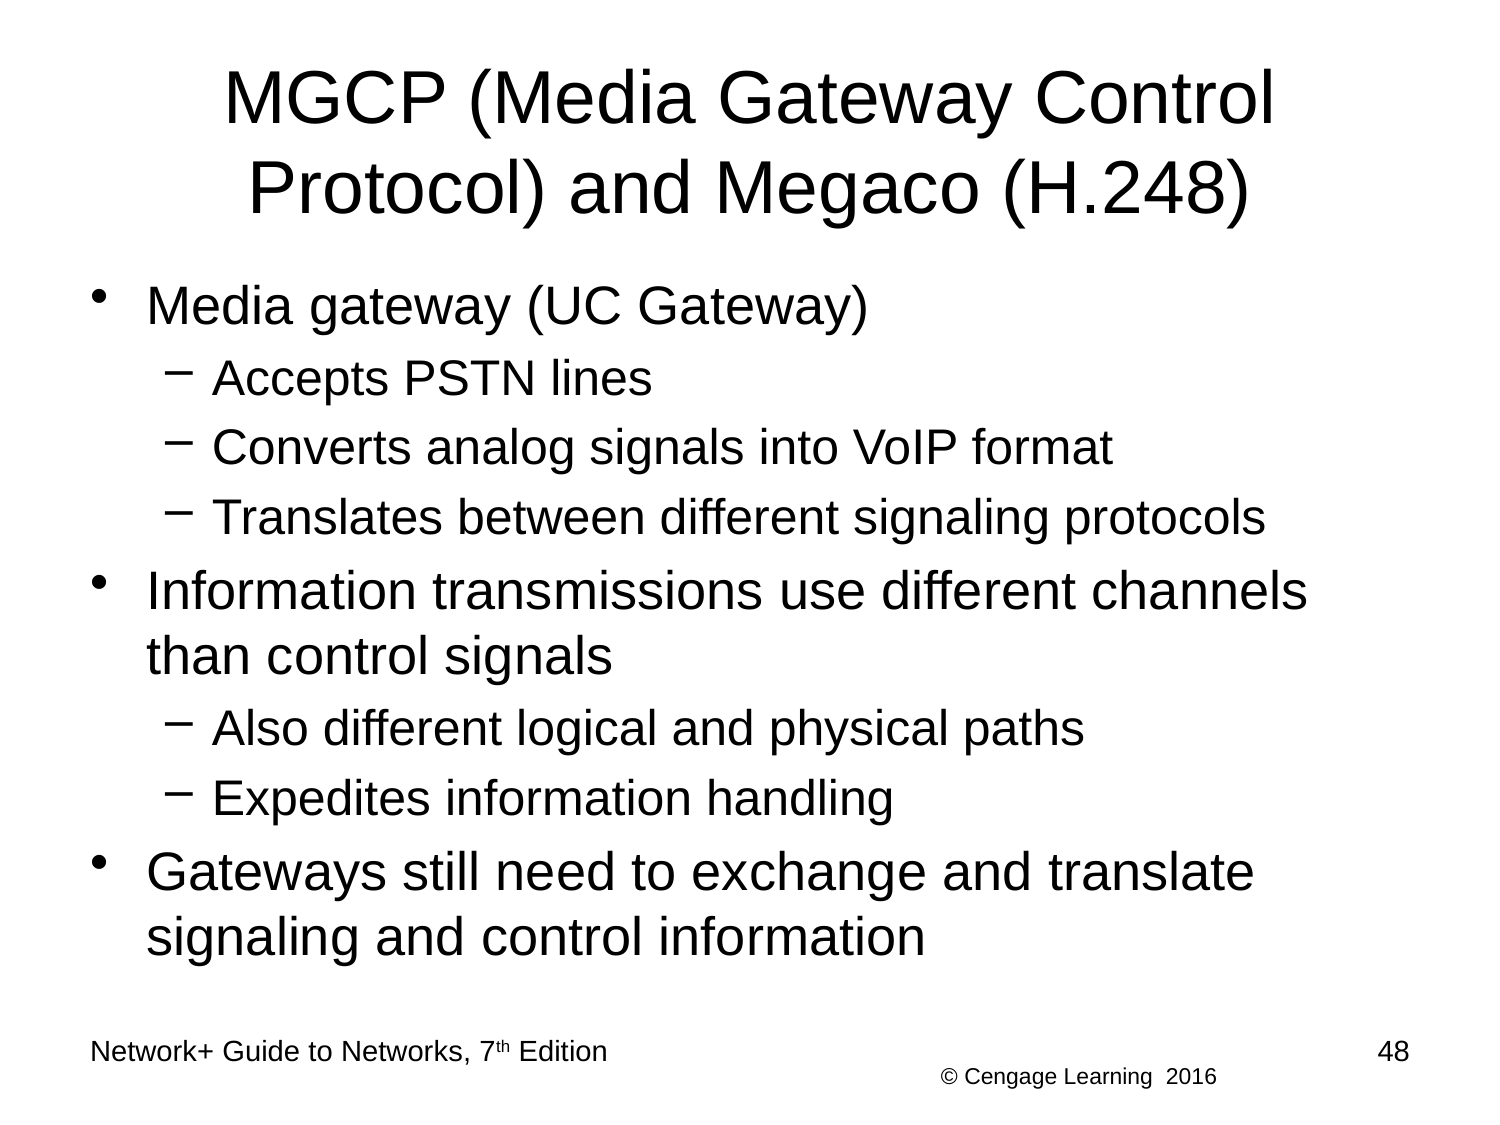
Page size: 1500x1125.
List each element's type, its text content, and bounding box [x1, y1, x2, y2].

footer Network+ Guide to Networks, 7th Edition [74, 1024, 713, 1103]
slide_number 48 [1312, 1024, 1426, 1103]
title MGCP (Media Gateway Control Protocol) and Megaco (H.248) [75, 45, 1425, 233]
list Media gateway (UC Gateway) Accepts PSTN lines Converts analog signals into VoIP format Translates between different signaling protocols Information transmissions use different channels than control signals Also different logical and physical paths Expedites information handling Gateways still need to exchange and translate signaling and control information [75, 262, 1425, 1005]
